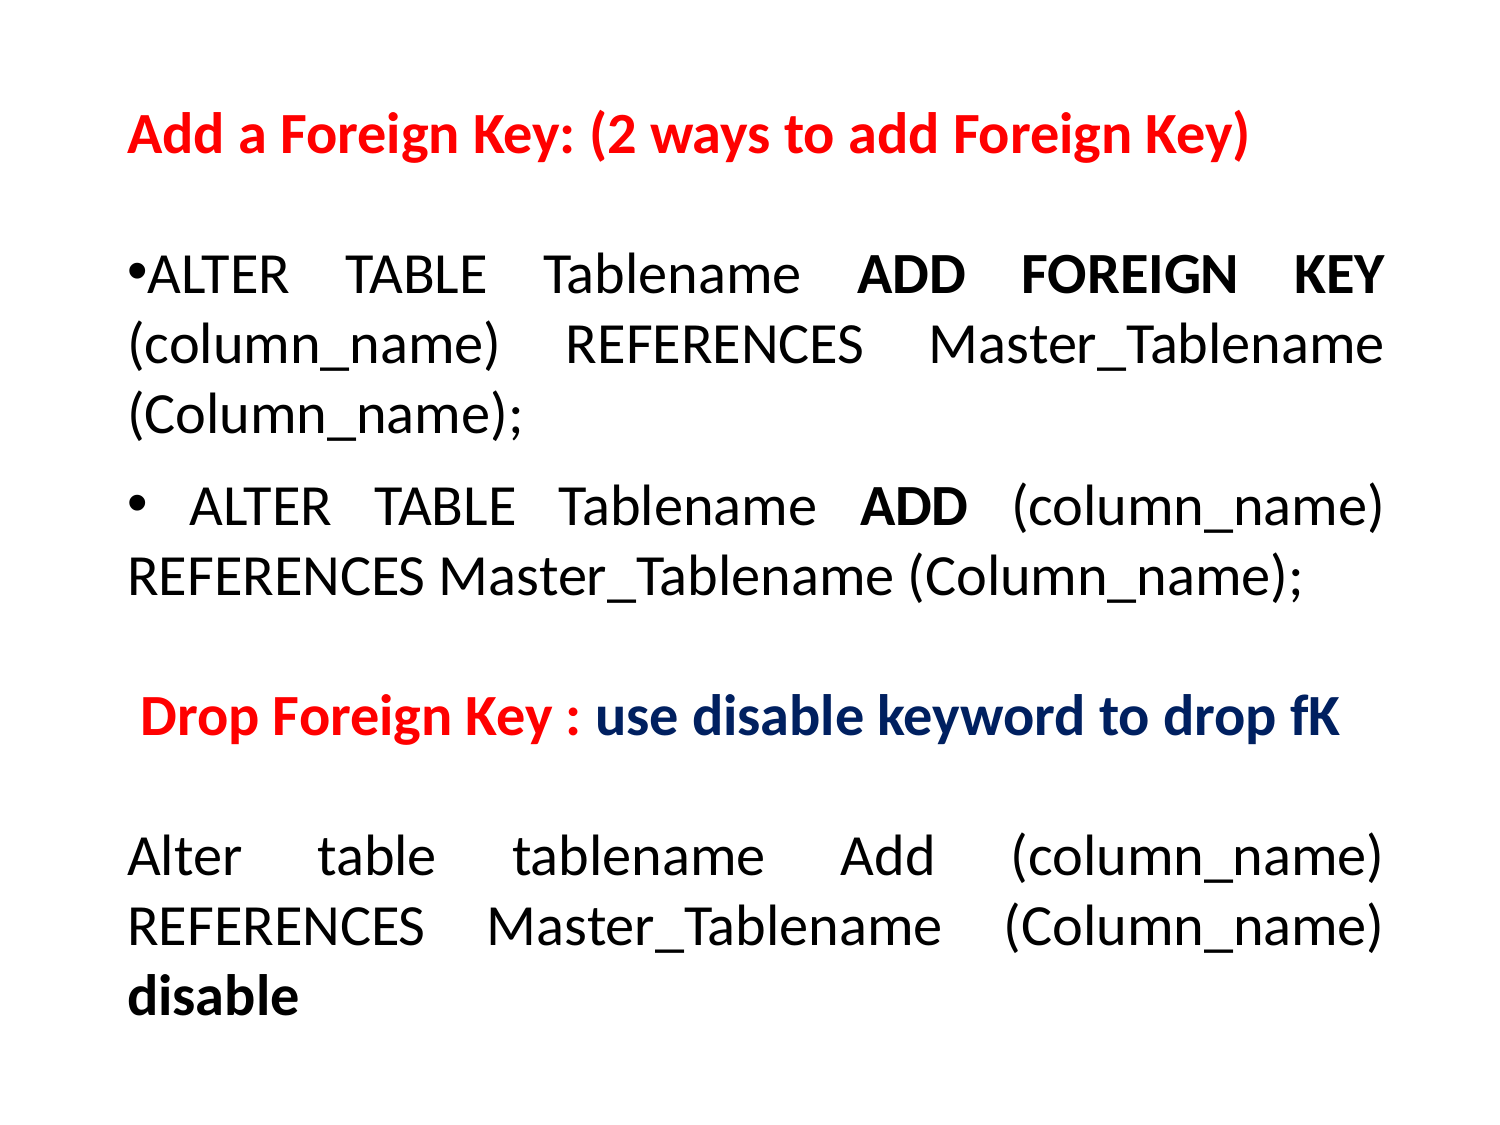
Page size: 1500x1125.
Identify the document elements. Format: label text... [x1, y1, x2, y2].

text_box Add a Foreign Key: (2 ways to add Foreign Key) ALTER TABLE Tablename ADD FOREIGN KEY (column_name) REFERENCES Master_Tablename (Column_name); ALTER TABLE Tablename ADD (column_name) REFERENCES Master_Tablename (Column_name); Drop Foreign Key : use disable keyword to drop fK Alter table tablename Add (column_name) REFERENCES Master_Tablename (Column_name) disable [112, 87, 1400, 1055]
